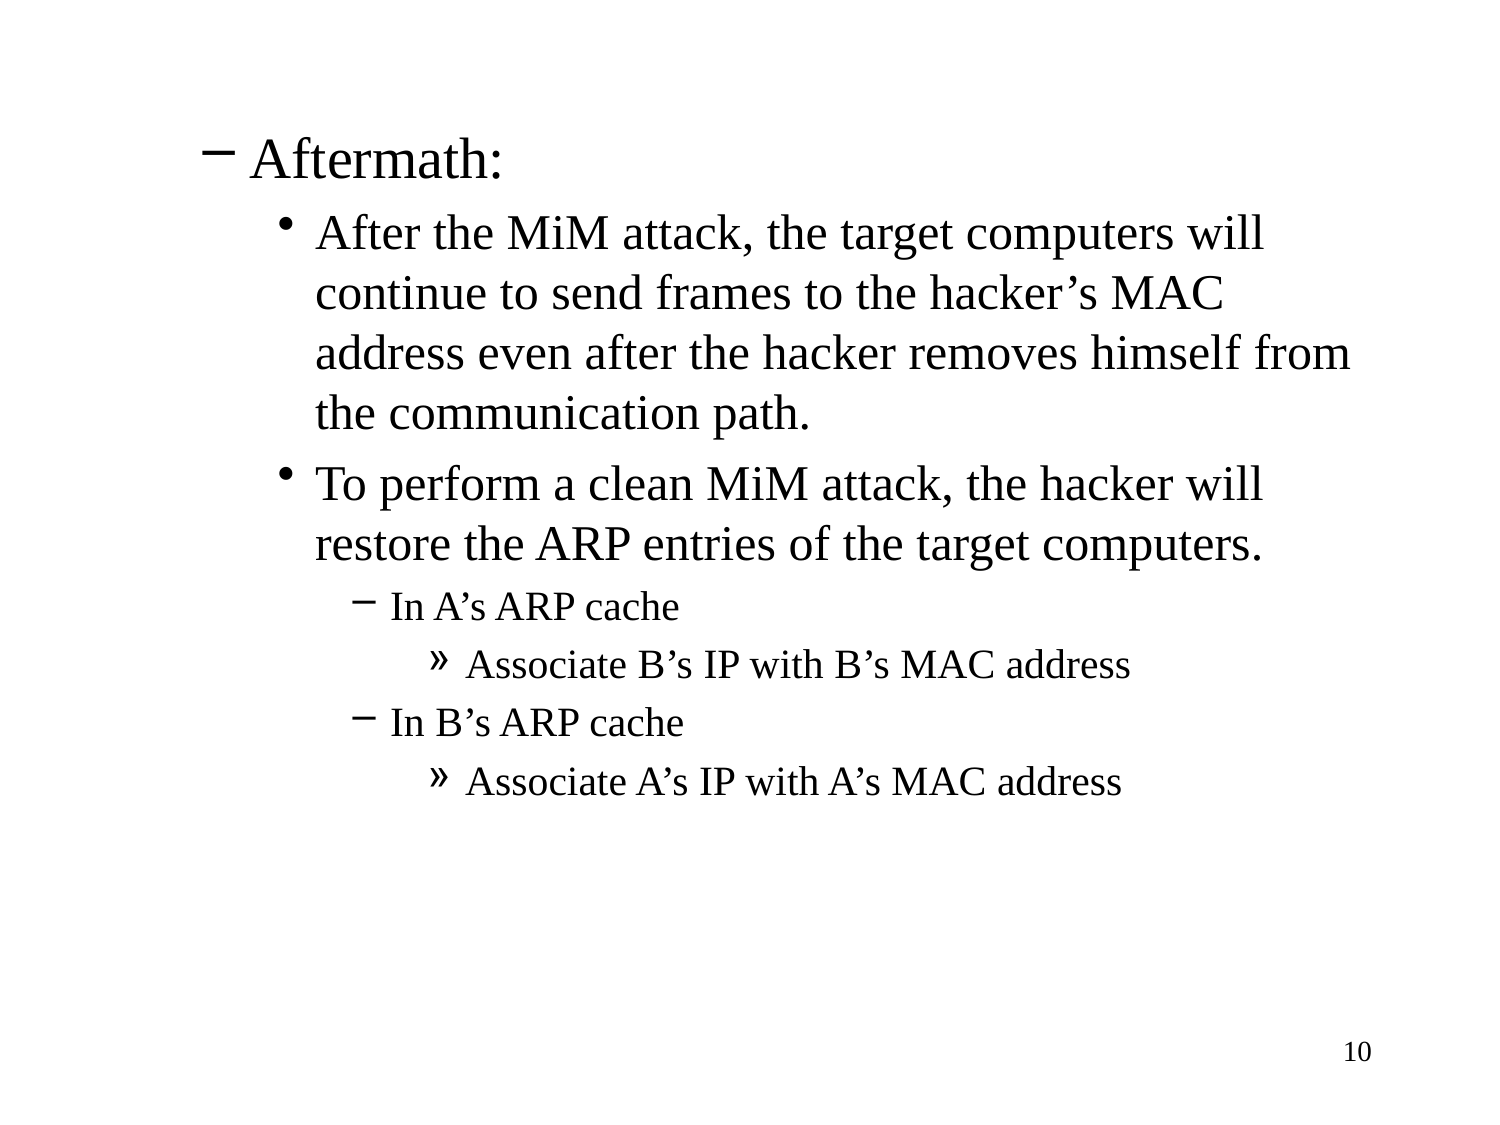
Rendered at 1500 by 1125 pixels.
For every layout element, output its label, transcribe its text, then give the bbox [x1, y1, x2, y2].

list Aftermath: After the MiM attack, the target computers will continue to send frames to the hacker’s MAC address even after the hacker removes himself from the communication path. To perform a clean MiM attack, the hacker will restore the ARP entries of the target computers. In A’s ARP cache Associate B’s IP with B’s MAC address In B’s ARP cache Associate A’s IP with A’s MAC address [112, 112, 1388, 1000]
slide_number 10 [1074, 1025, 1388, 1100]
